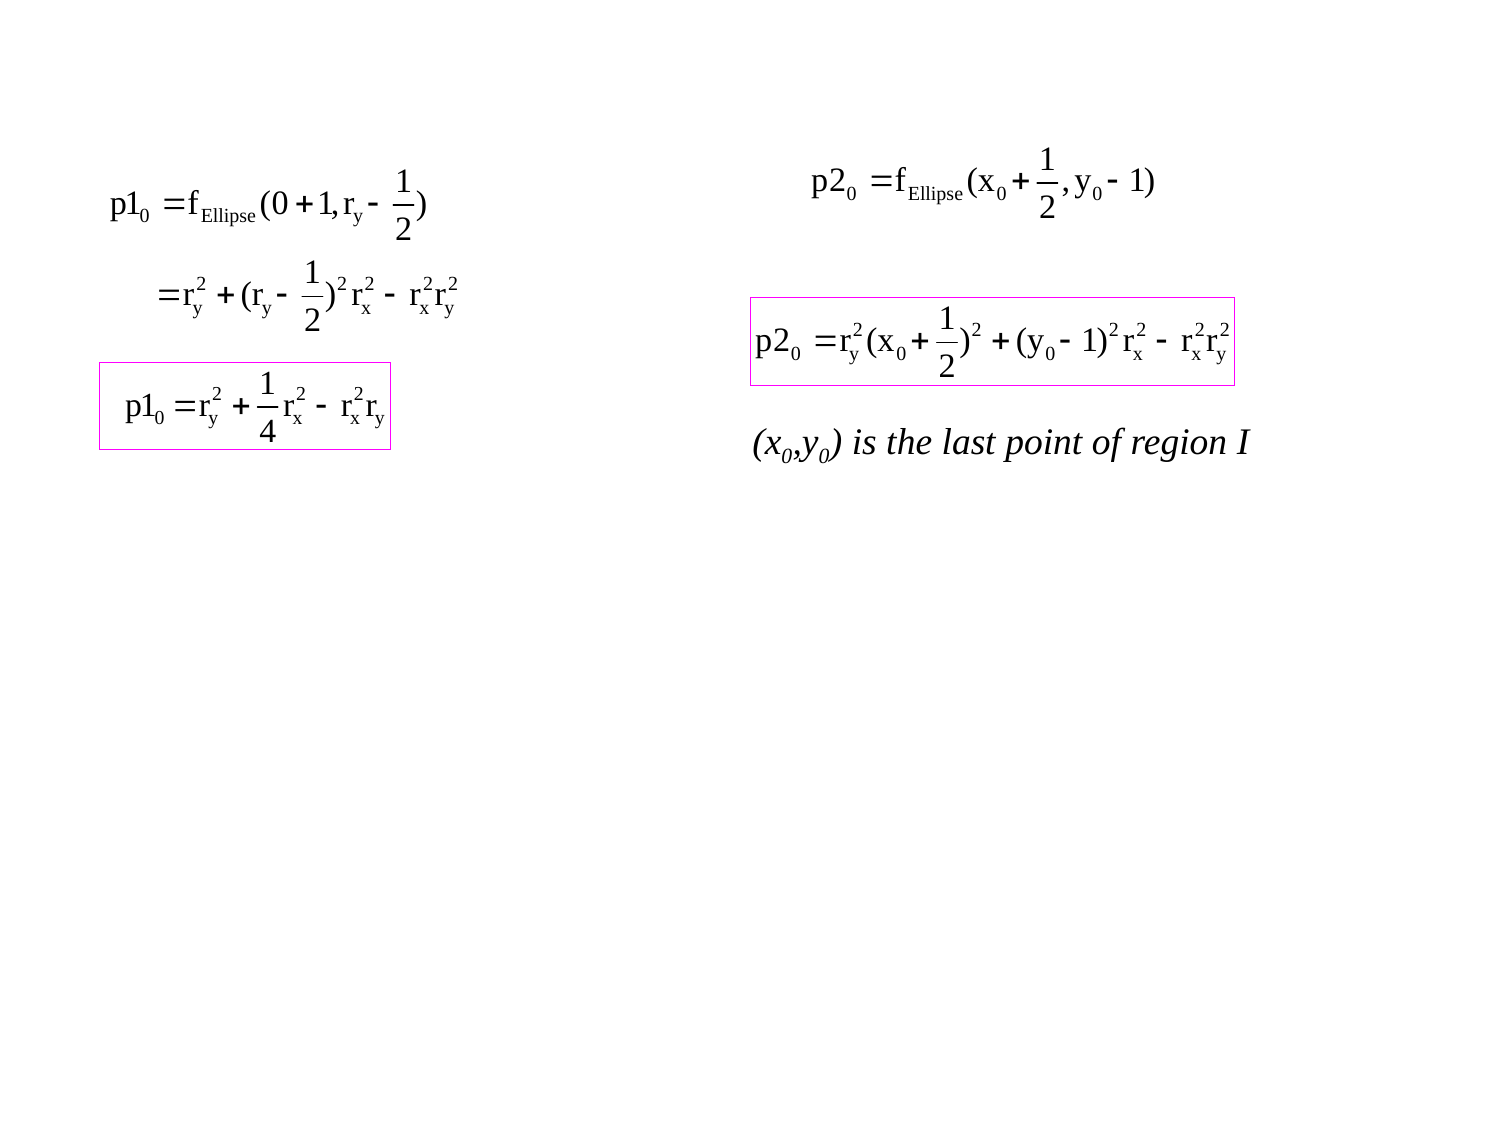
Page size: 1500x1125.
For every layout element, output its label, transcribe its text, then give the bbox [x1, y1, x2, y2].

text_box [805, 137, 1160, 269]
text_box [749, 296, 1236, 386]
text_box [99, 362, 391, 451]
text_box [104, 157, 465, 339]
text_box (x0,y0) is the last point of region I [737, 409, 1300, 476]
